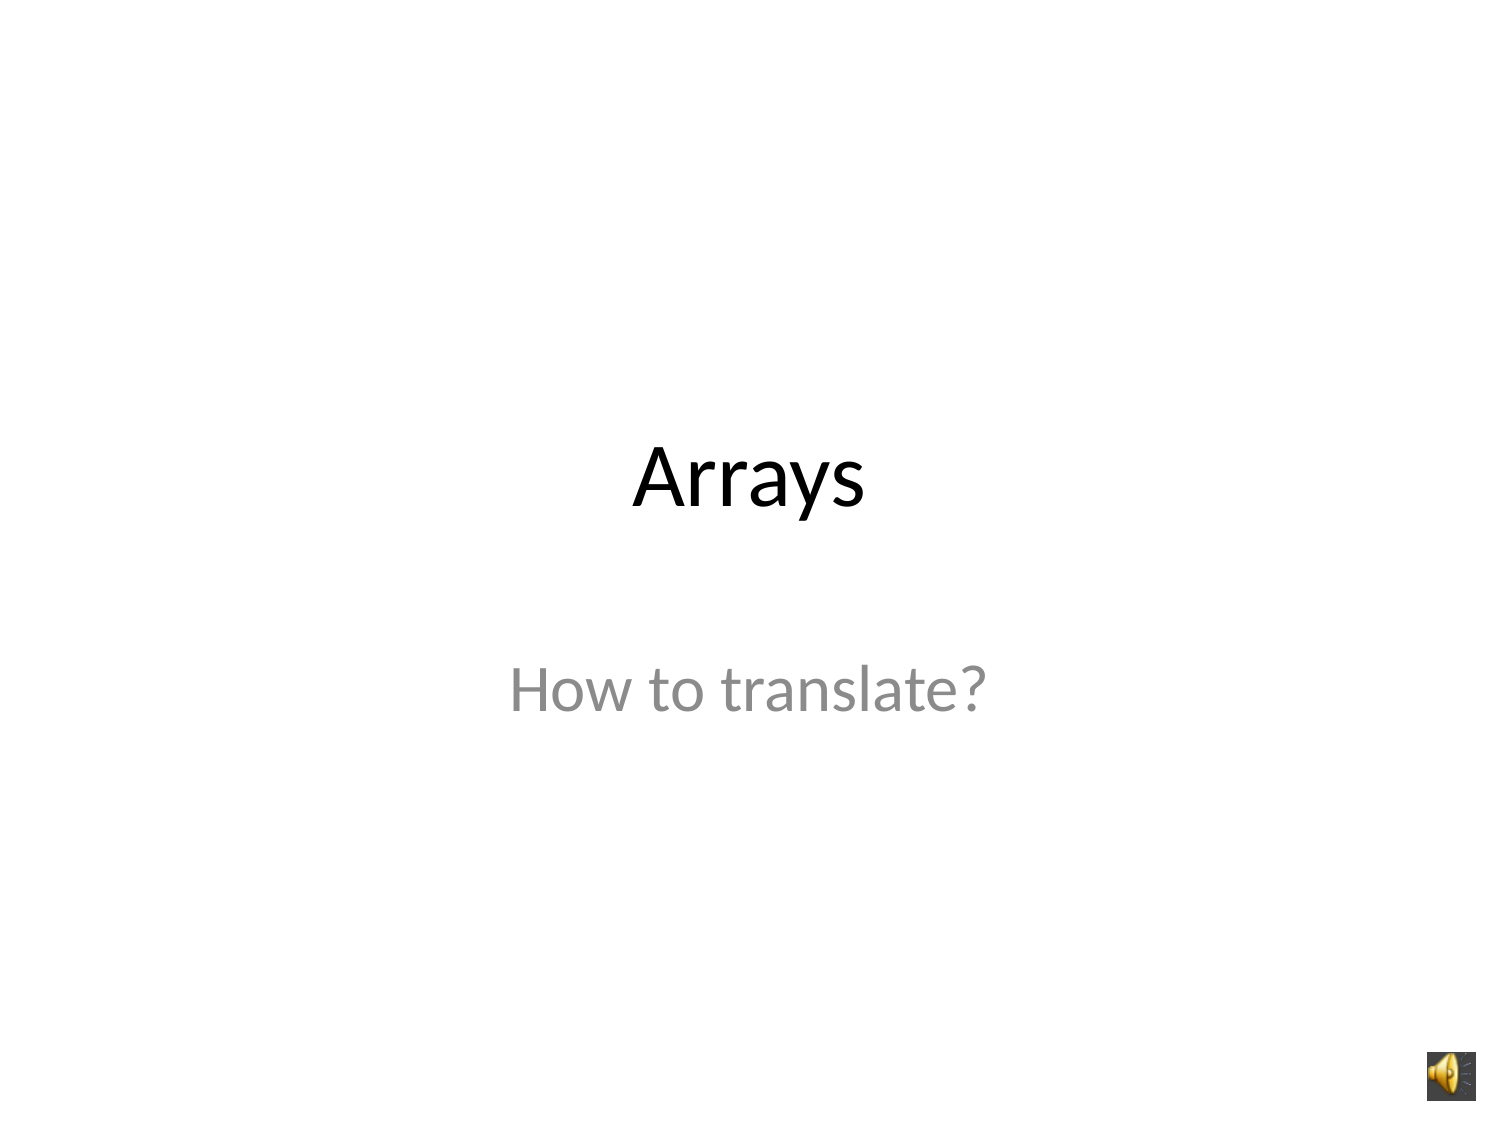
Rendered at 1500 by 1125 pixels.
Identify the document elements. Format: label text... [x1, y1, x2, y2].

title Arrays [112, 349, 1388, 591]
subtitle How to translate? [225, 637, 1275, 925]
picture [1426, 1051, 1477, 1102]
